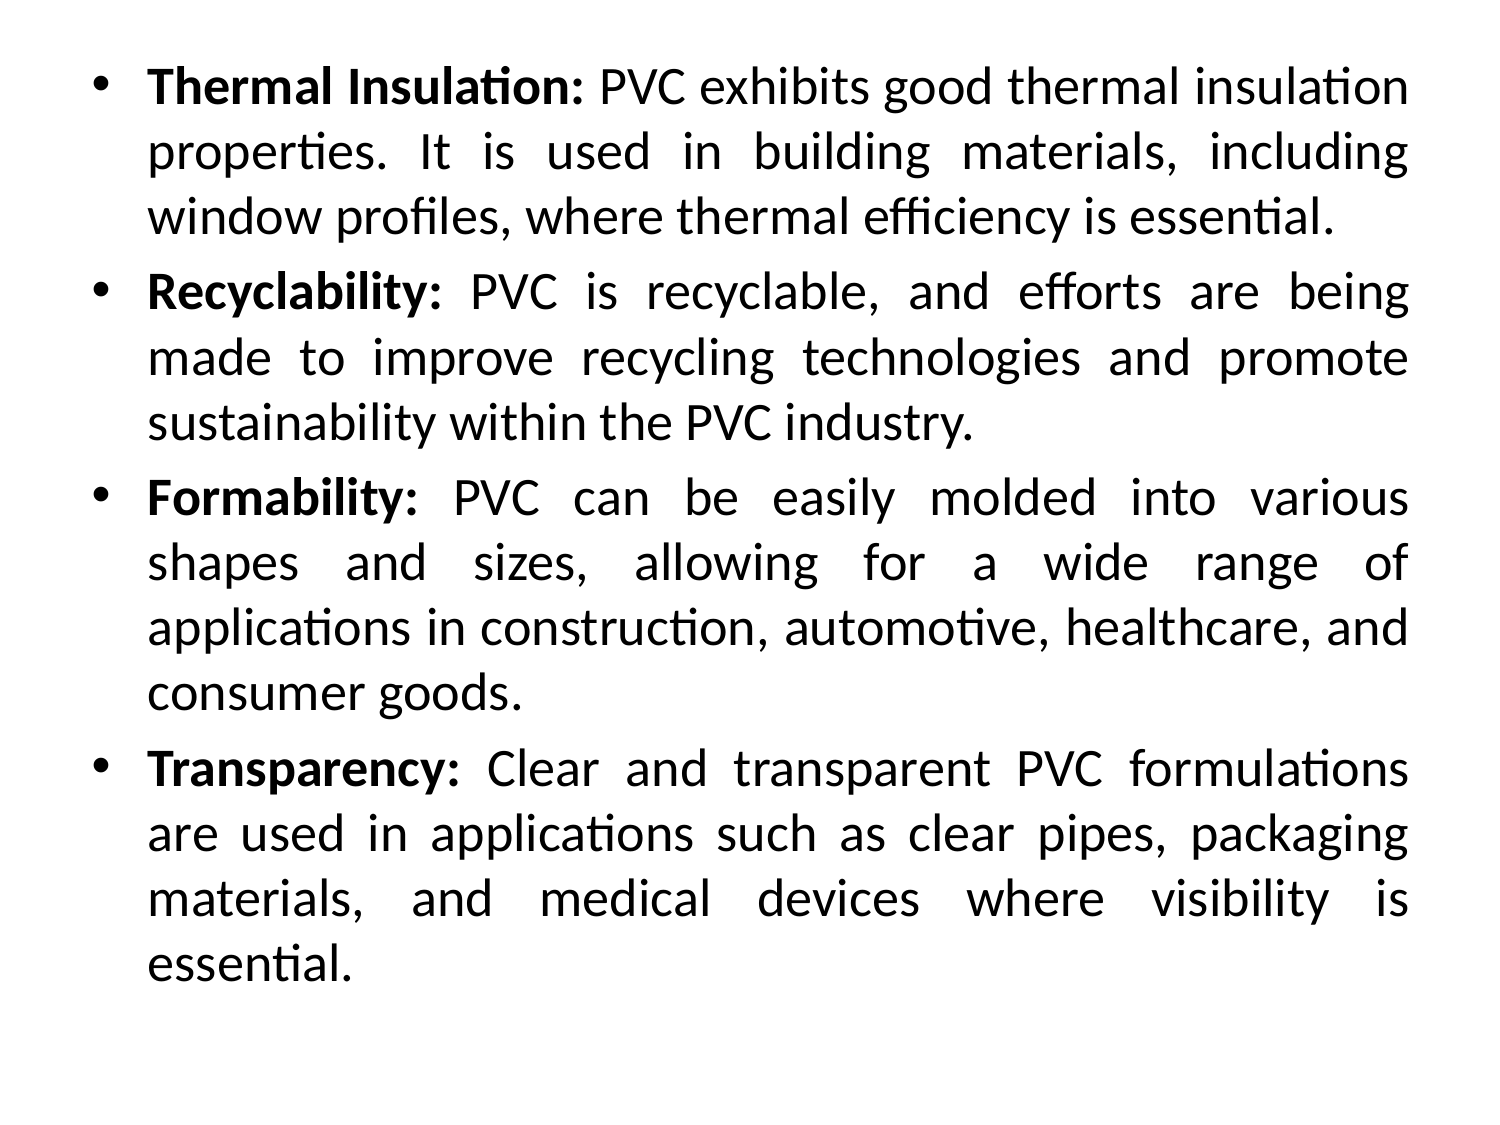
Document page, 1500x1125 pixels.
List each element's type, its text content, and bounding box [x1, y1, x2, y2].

list Thermal Insulation: PVC exhibits good thermal insulation properties. It is used in building materials, including window profiles, where thermal efficiency is essential. Recyclability: PVC is recyclable, and efforts are being made to improve recycling technologies and promote sustainability within the PVC industry. Formability: PVC can be easily molded into various shapes and sizes, allowing for a wide range of applications in construction, automotive, healthcare, and consumer goods. Transparency: Clear and transparent PVC formulations are used in applications such as clear pipes, packaging materials, and medical devices where visibility is essential. [76, 42, 1427, 1083]
